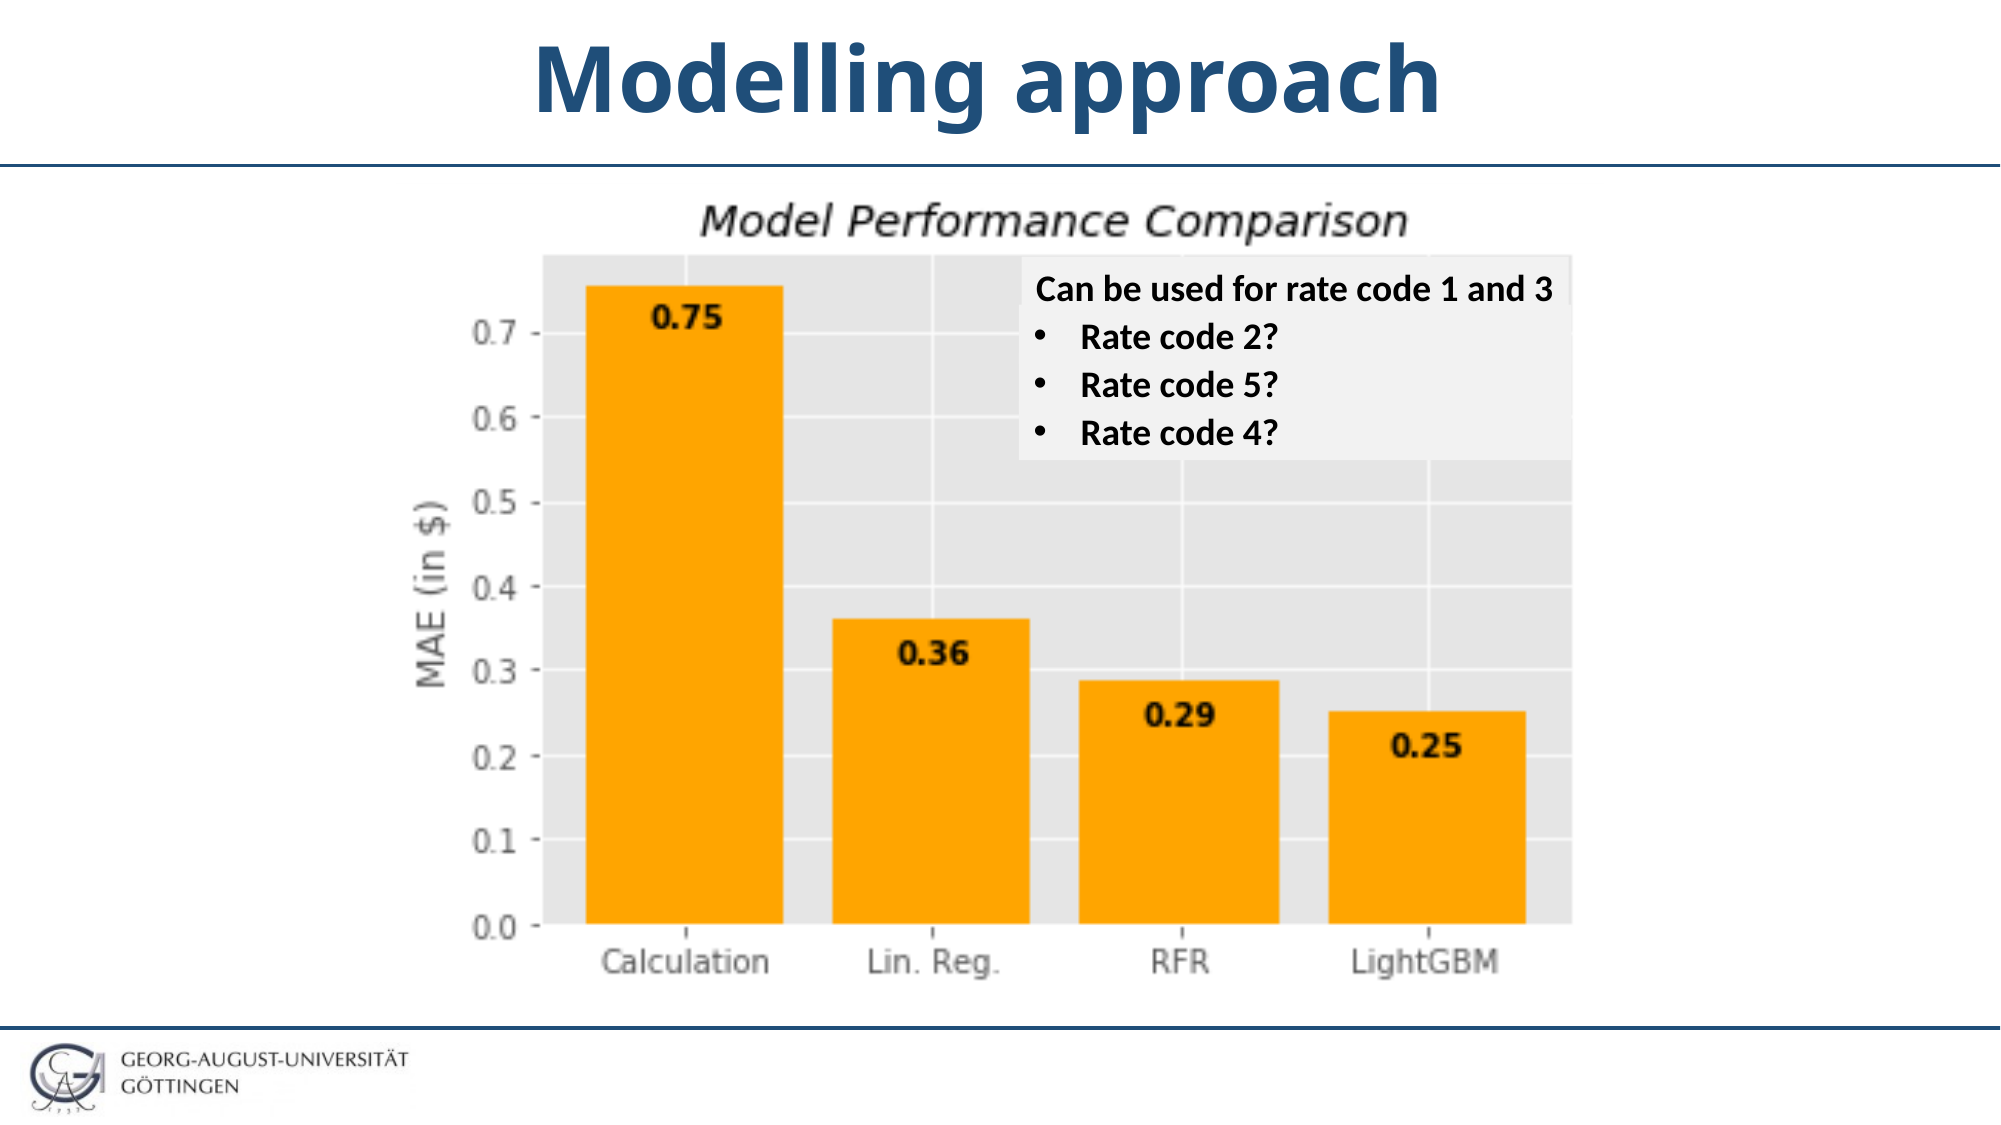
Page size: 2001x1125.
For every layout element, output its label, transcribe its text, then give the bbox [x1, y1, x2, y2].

title Modelling approach [0, 0, 2000, 166]
picture [20, 1042, 416, 1117]
picture [396, 182, 1604, 999]
